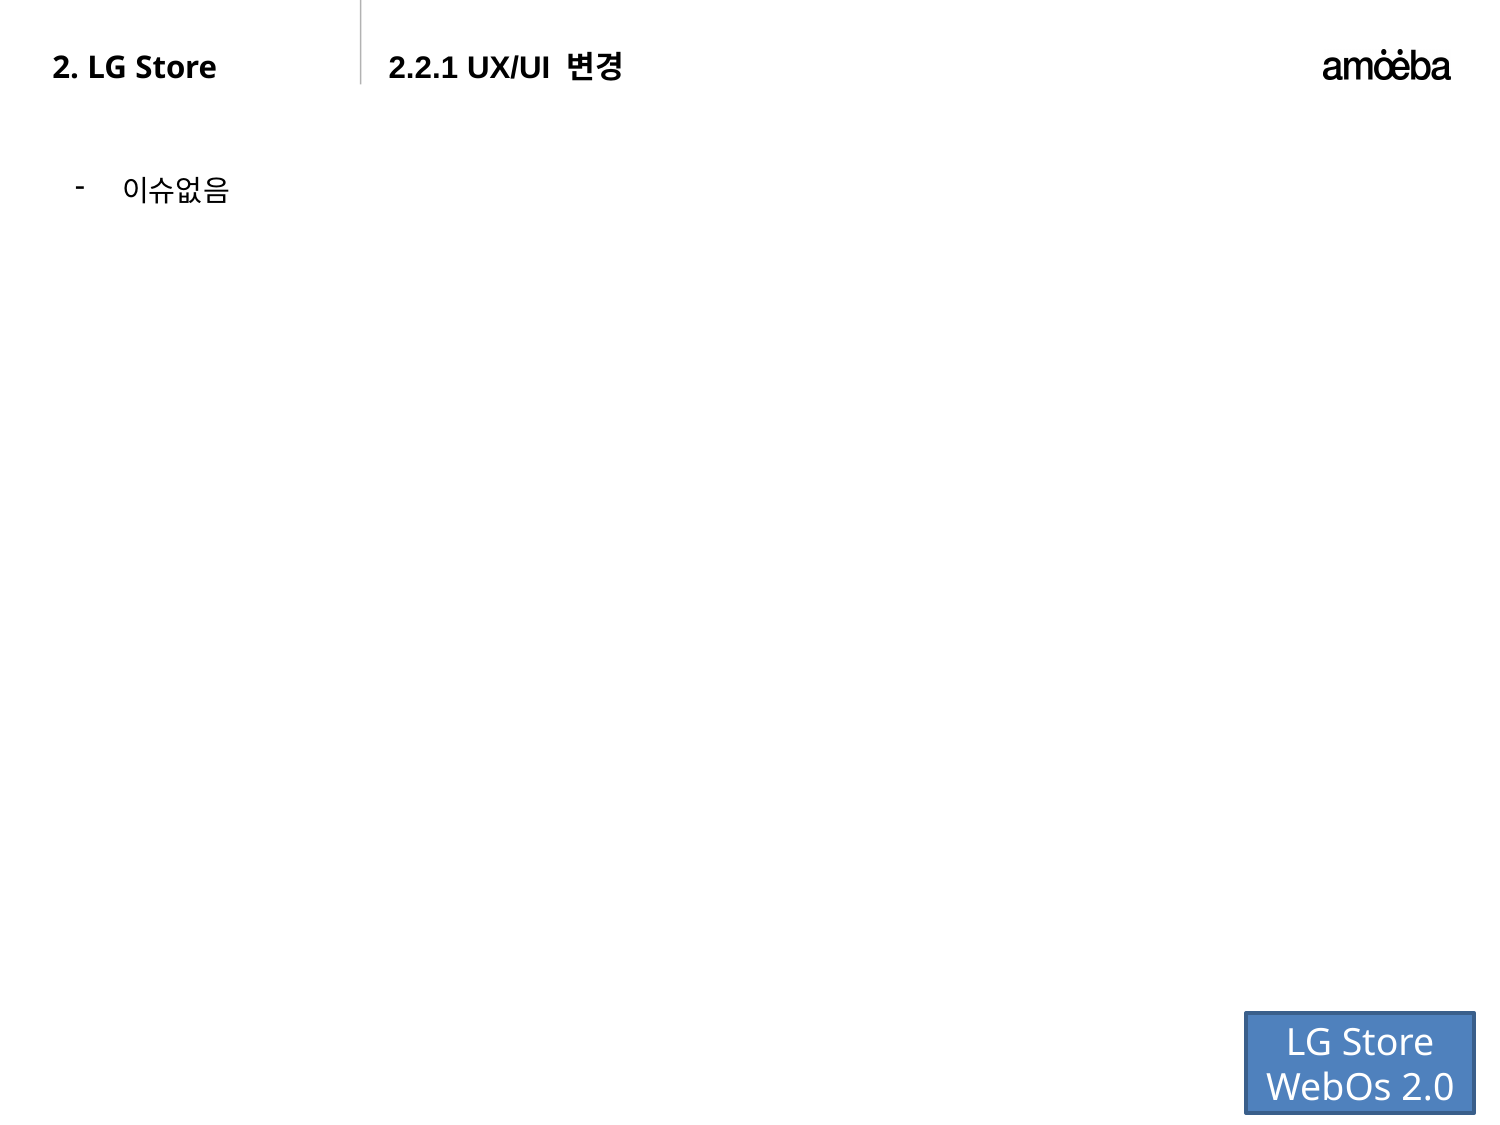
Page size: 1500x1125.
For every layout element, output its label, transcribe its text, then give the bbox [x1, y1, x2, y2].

text_box 이슈없음 [60, 146, 237, 216]
text_box 2.2.1 UX/UI 변경 [373, 38, 632, 93]
picture [1323, 48, 1451, 80]
text_box 2. LG Store [37, 38, 225, 93]
text_box LG Store WebOs 2.0 [1244, 1011, 1476, 1115]
